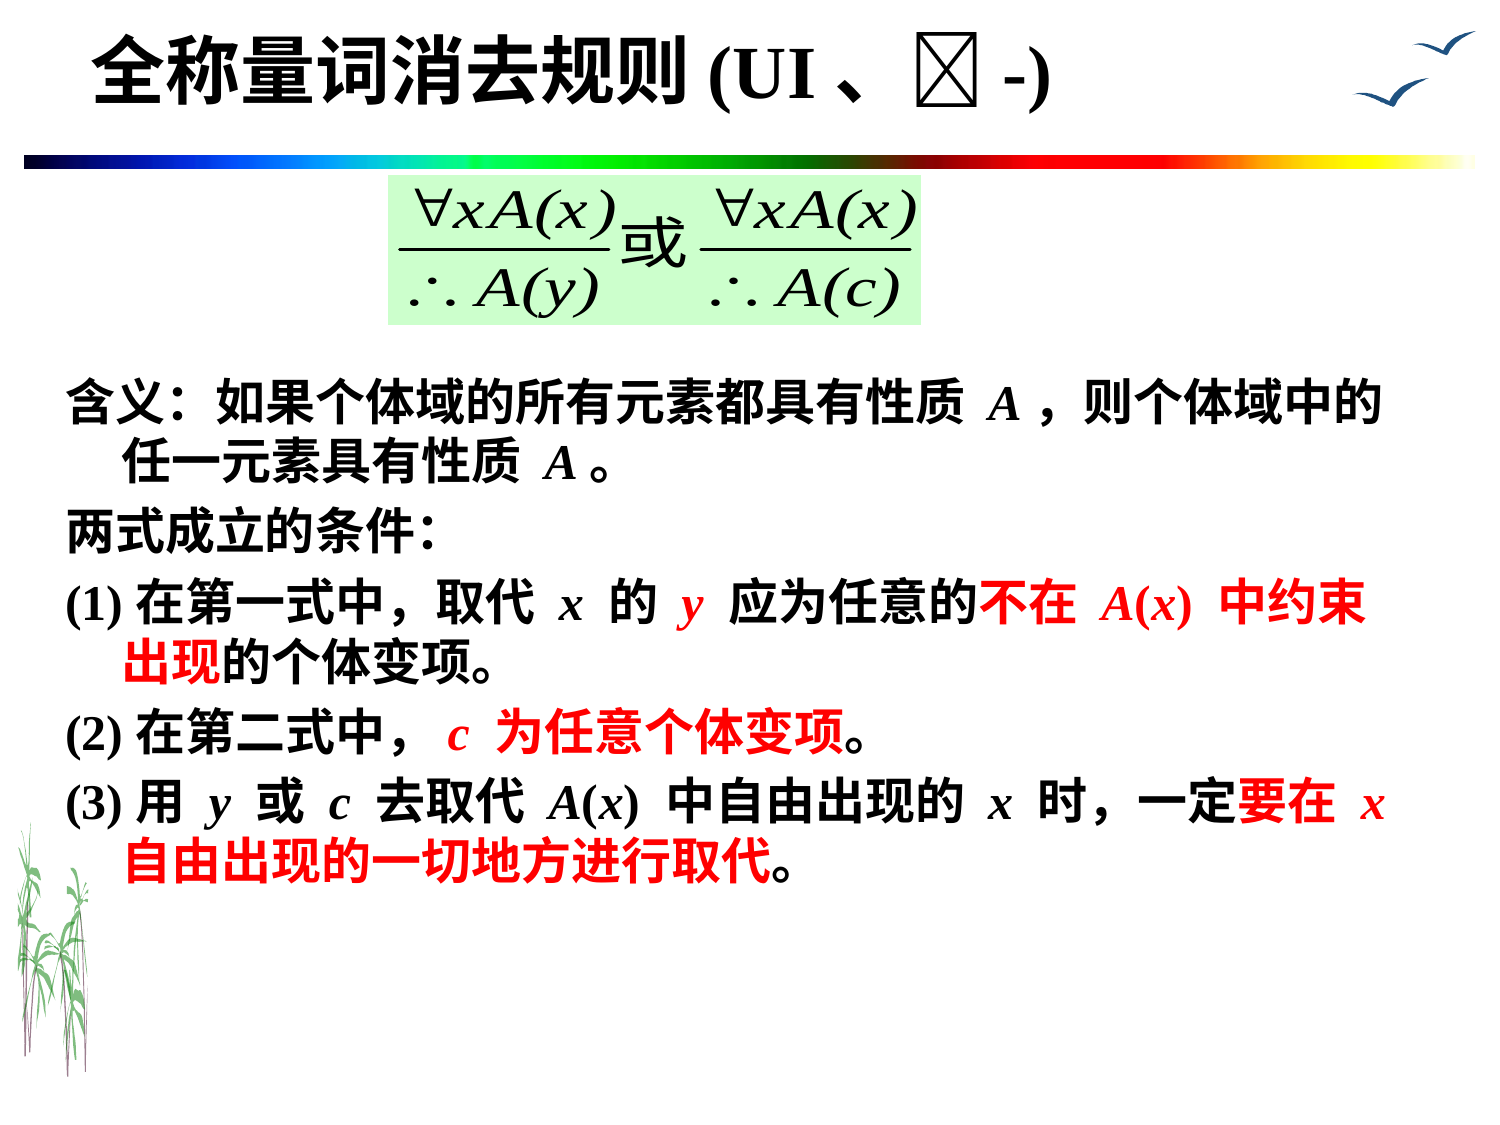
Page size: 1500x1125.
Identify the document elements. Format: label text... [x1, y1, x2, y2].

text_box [387, 174, 922, 326]
title 全称量词消去规则(UI、-) [74, 0, 1426, 138]
list 含义：如果个体域的所有元素都具有性质 A，则个体域中的任一元素具有性质 A。 两式成立的条件： (1)在第一式中，取代 x 的 y 应为任意的不在 A(x) 中约束出现的个体变项。 (2)在第二式中，c 为任意个体变项。 (3)用 y 或 c 去取代 A(x) 中自由出现的 x 时，一定要在 x 自由出现的一切地方进行取代。 [49, 362, 1426, 988]
picture [24, 155, 333, 169]
picture [361, 155, 1475, 169]
